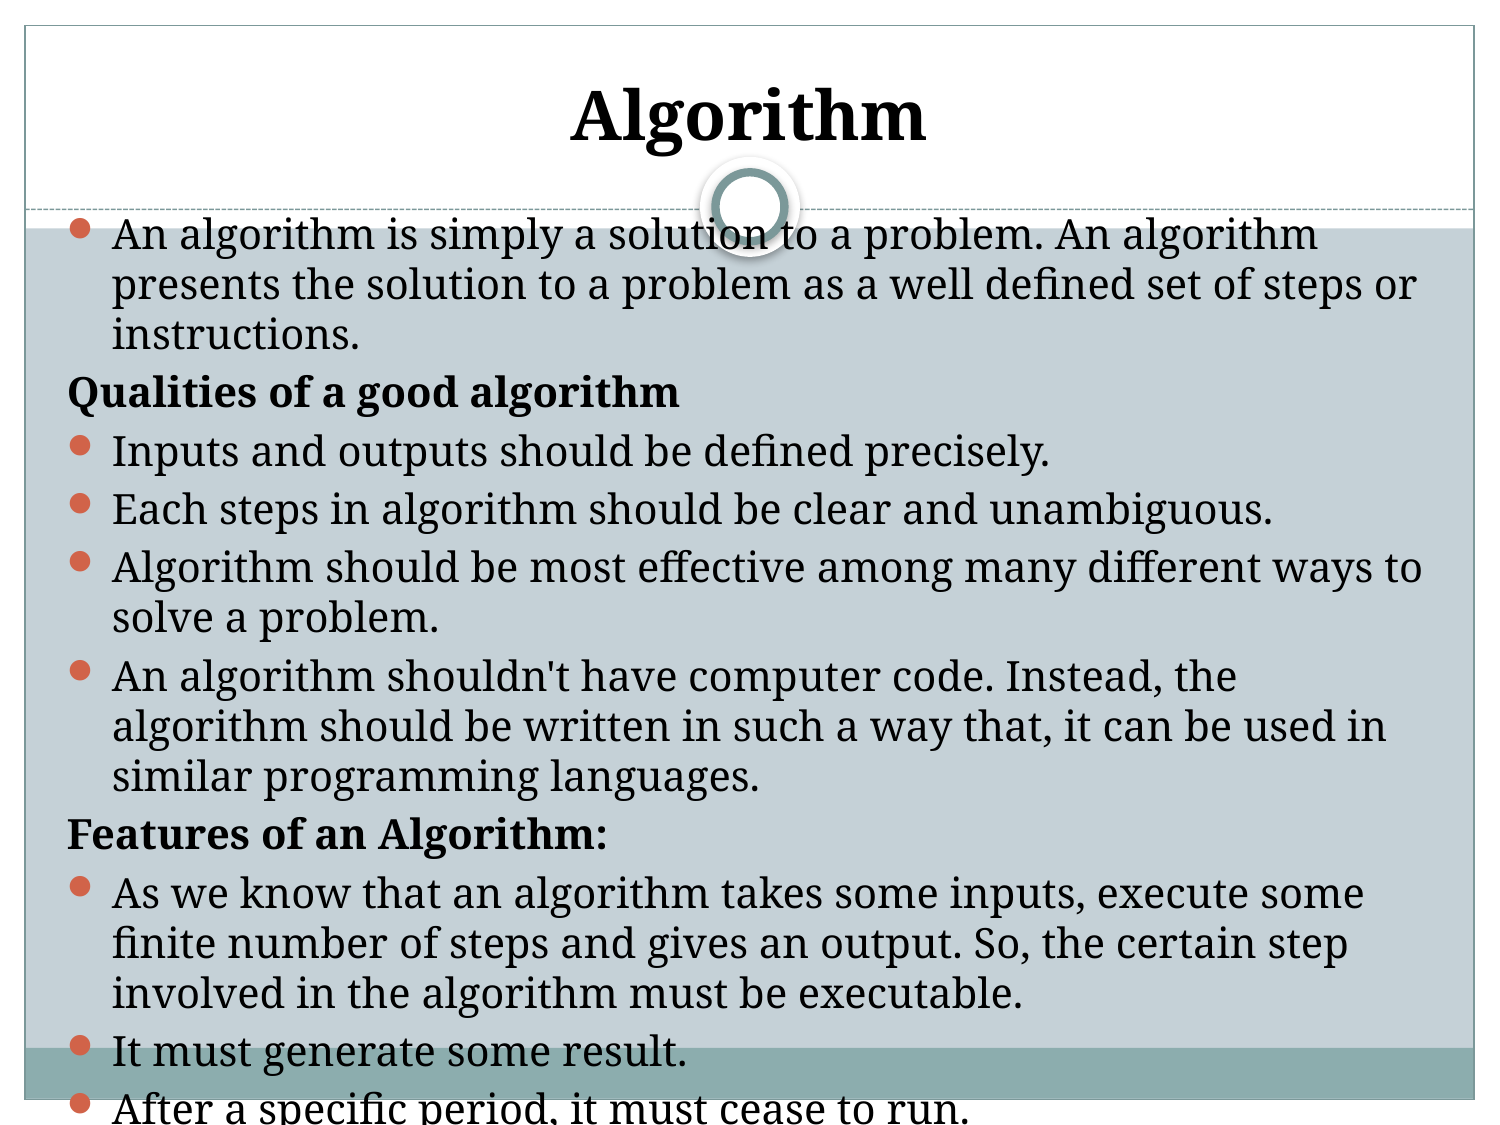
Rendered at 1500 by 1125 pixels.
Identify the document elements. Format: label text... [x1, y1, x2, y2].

title Algorithm [49, 37, 1450, 162]
list An algorithm is simply a solution to a problem. An algorithm presents the solution to a problem as a well defined set of steps or instructions. Qualities of a good algorithm Inputs and outputs should be defined precisely. Each steps in algorithm should be clear and unambiguous. Algorithm should be most effective among many different ways to solve a problem. An algorithm shouldn't have computer code. Instead, the algorithm should be written in such a way that, it can be used in similar programming languages. Features of an Algorithm: As we know that an algorithm takes some inputs, execute some finite number of steps and gives an output. So, the certain step involved in the algorithm must be executable. It must generate some result. After a specific period, it must cease to run. [52, 200, 1447, 1125]
